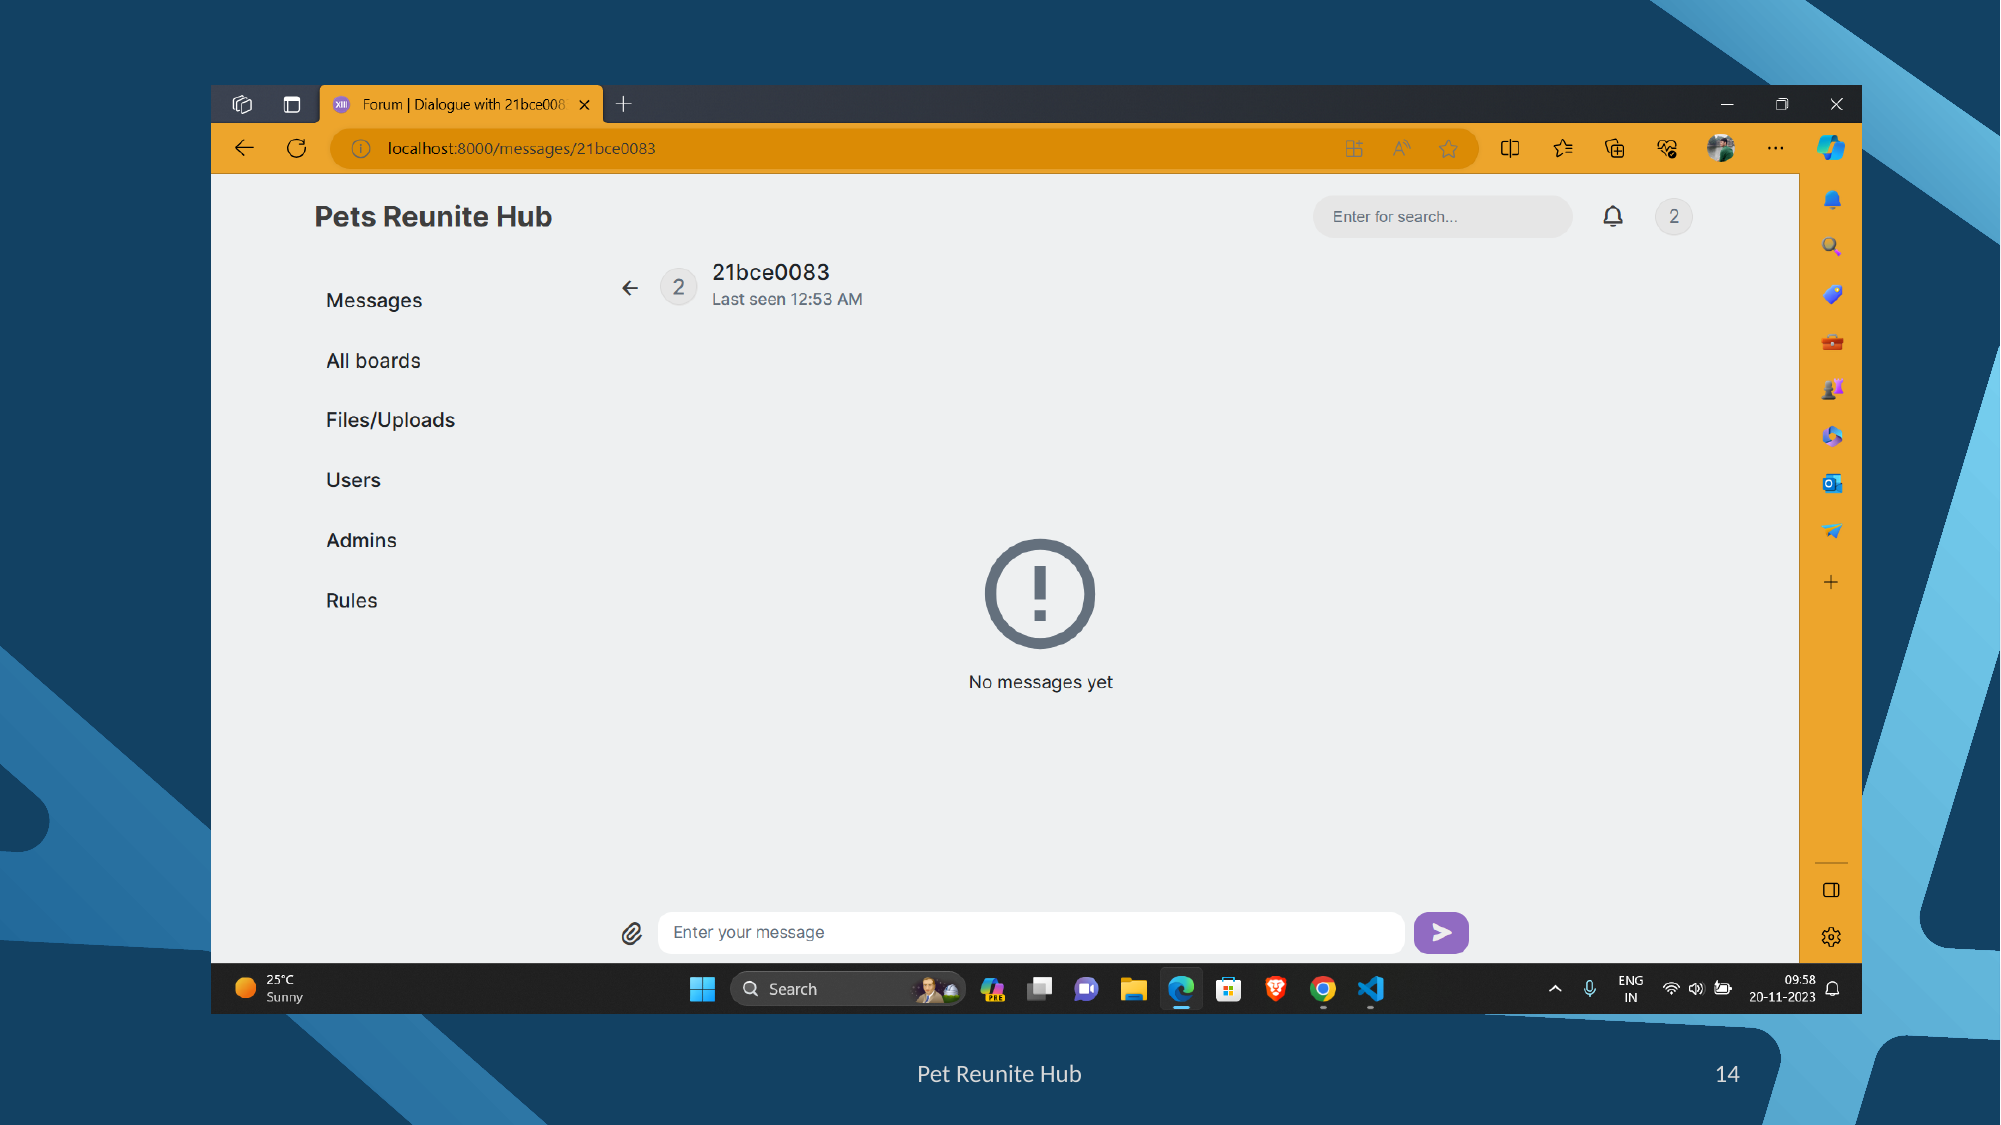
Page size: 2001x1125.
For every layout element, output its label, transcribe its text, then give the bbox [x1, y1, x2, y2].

picture [211, 85, 1862, 1014]
footer Pet Reunite Hub [662, 1042, 1338, 1103]
slide_number 14 [1412, 1042, 1756, 1103]
